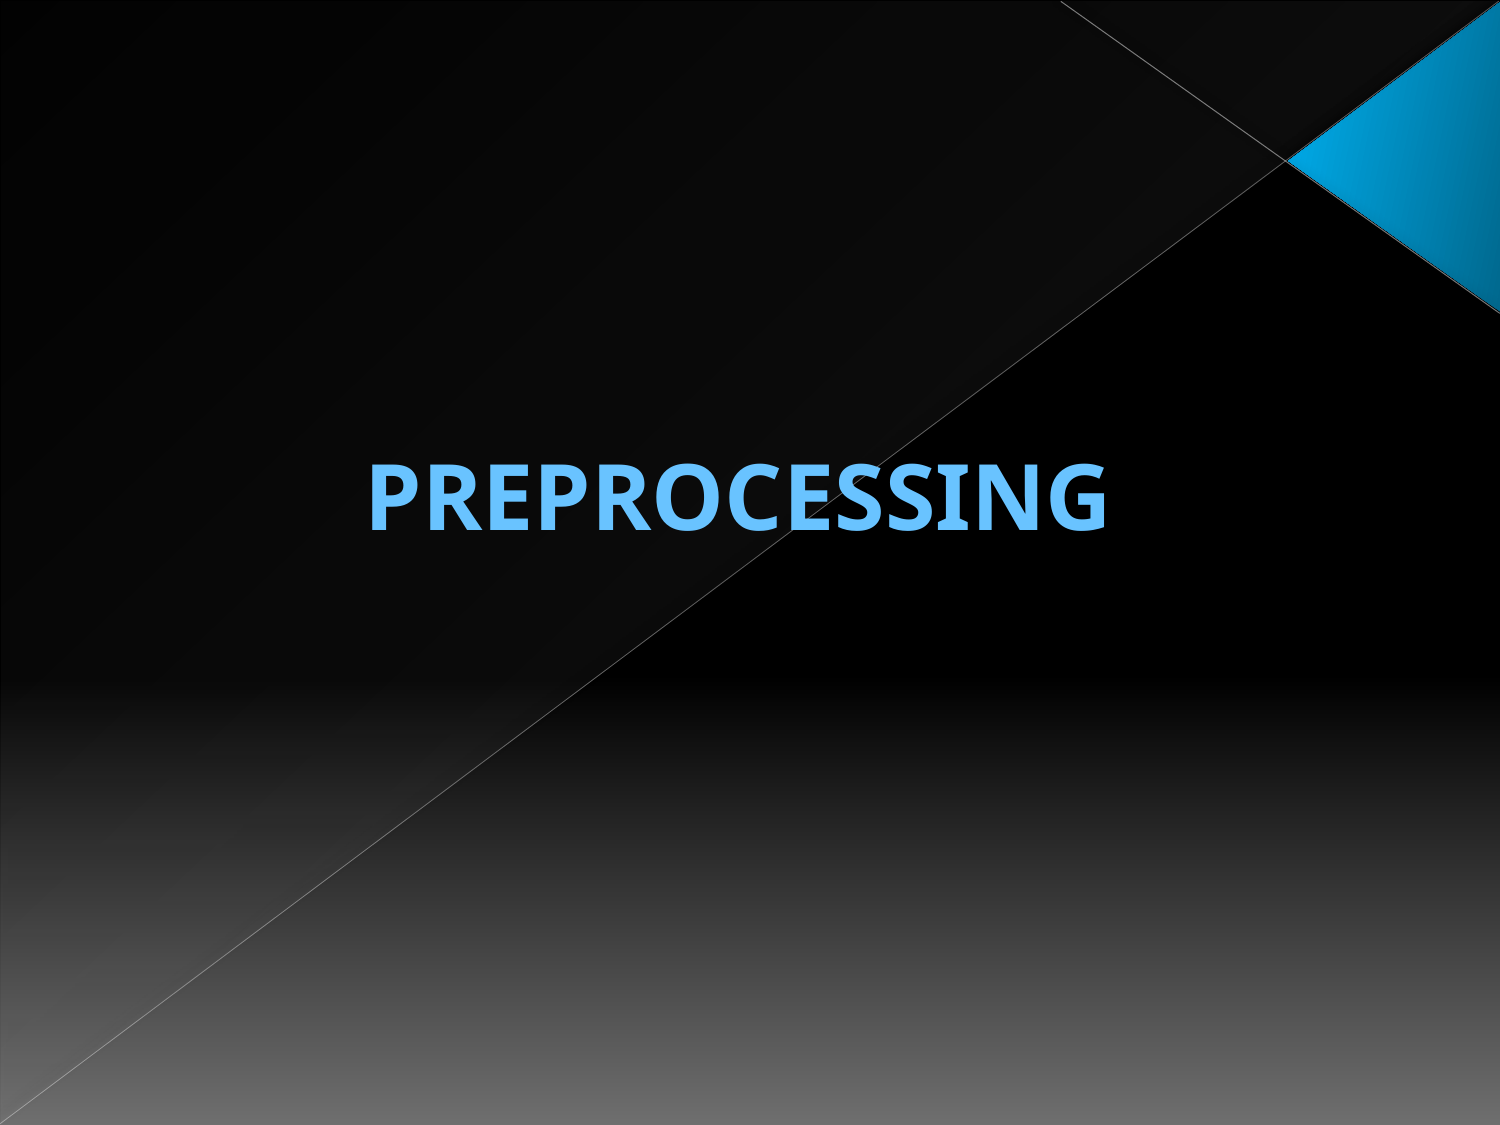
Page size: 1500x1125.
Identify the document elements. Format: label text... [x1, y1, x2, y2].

title PREPROCESSING [350, 350, 1338, 638]
